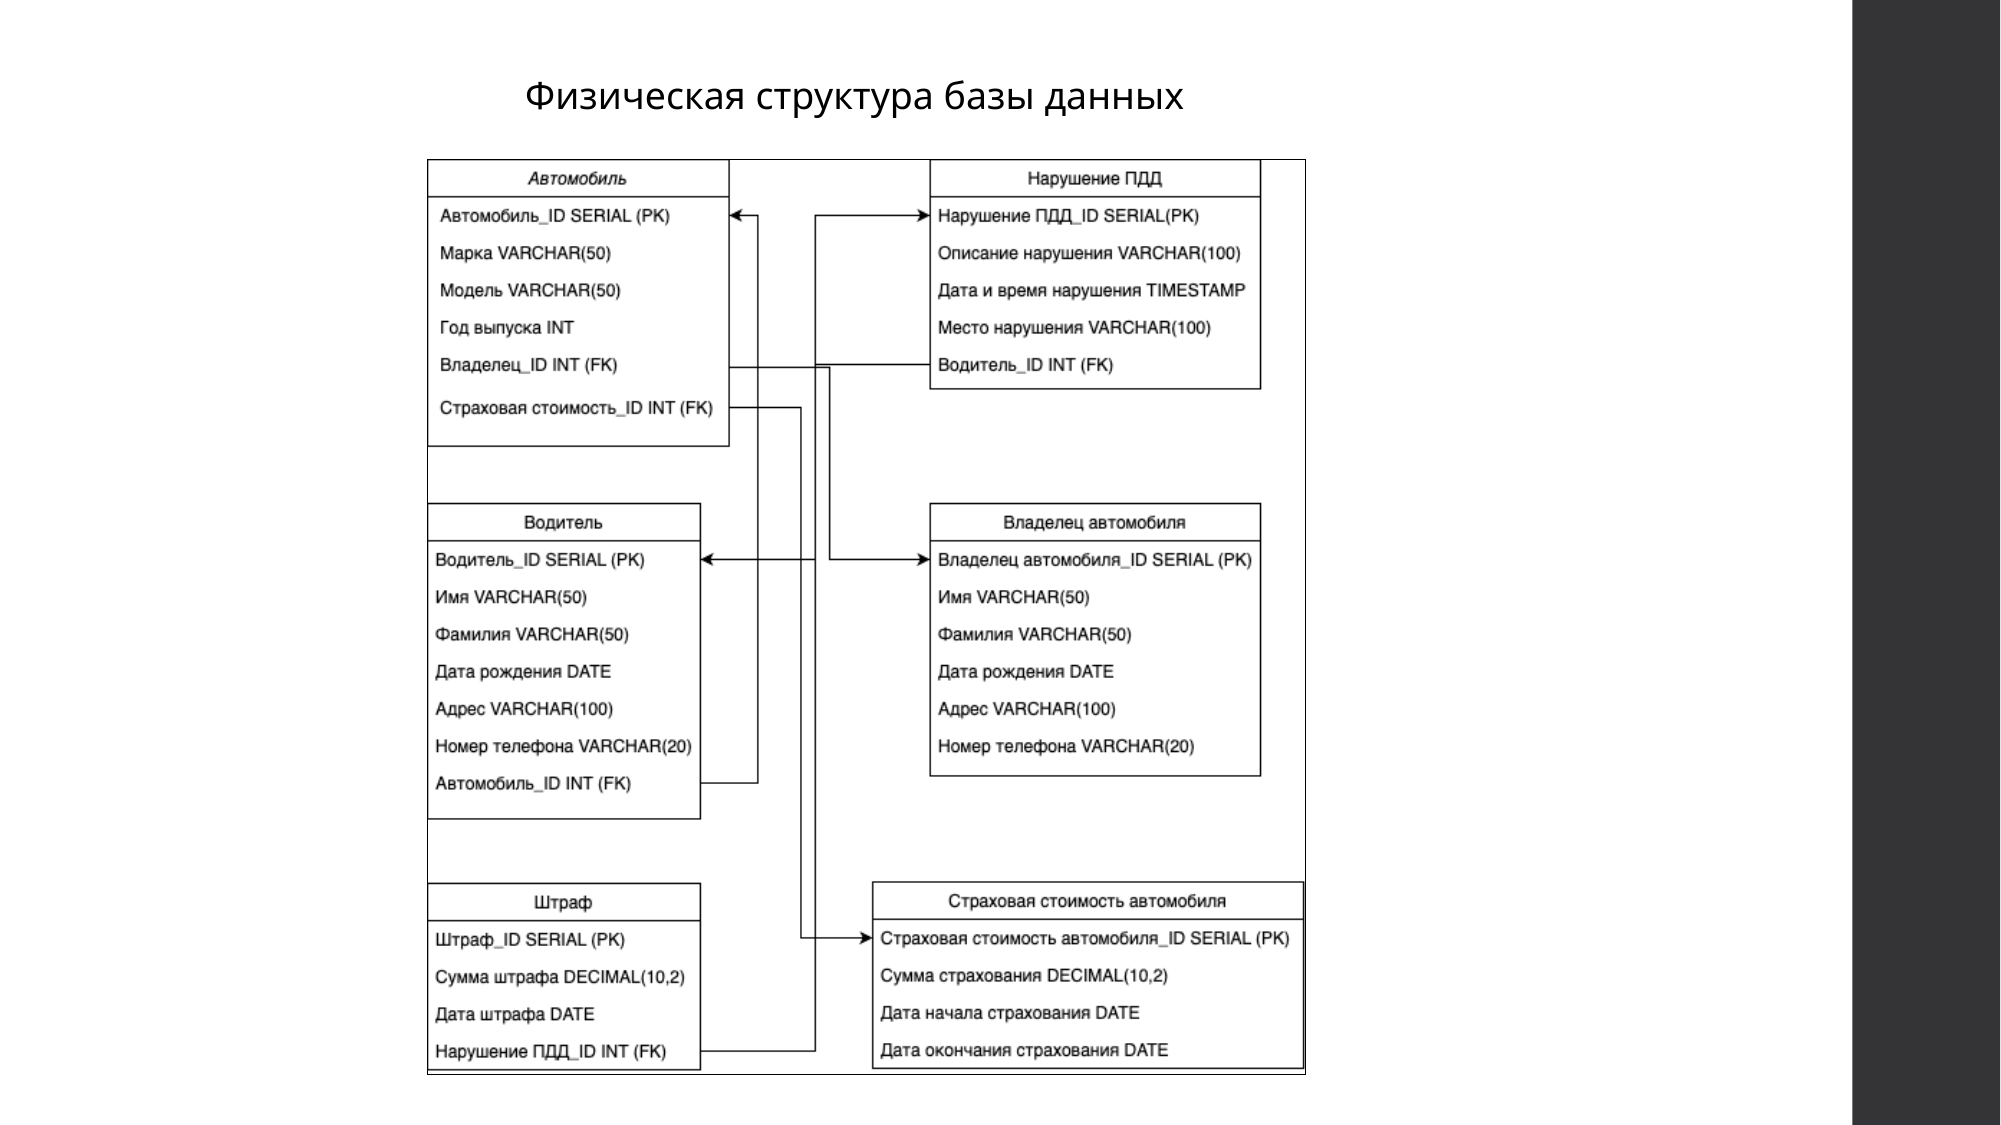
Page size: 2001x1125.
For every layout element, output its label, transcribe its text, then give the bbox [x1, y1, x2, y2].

picture [426, 158, 1306, 1076]
text_box Физическая структура базы данных [510, 64, 1200, 124]
